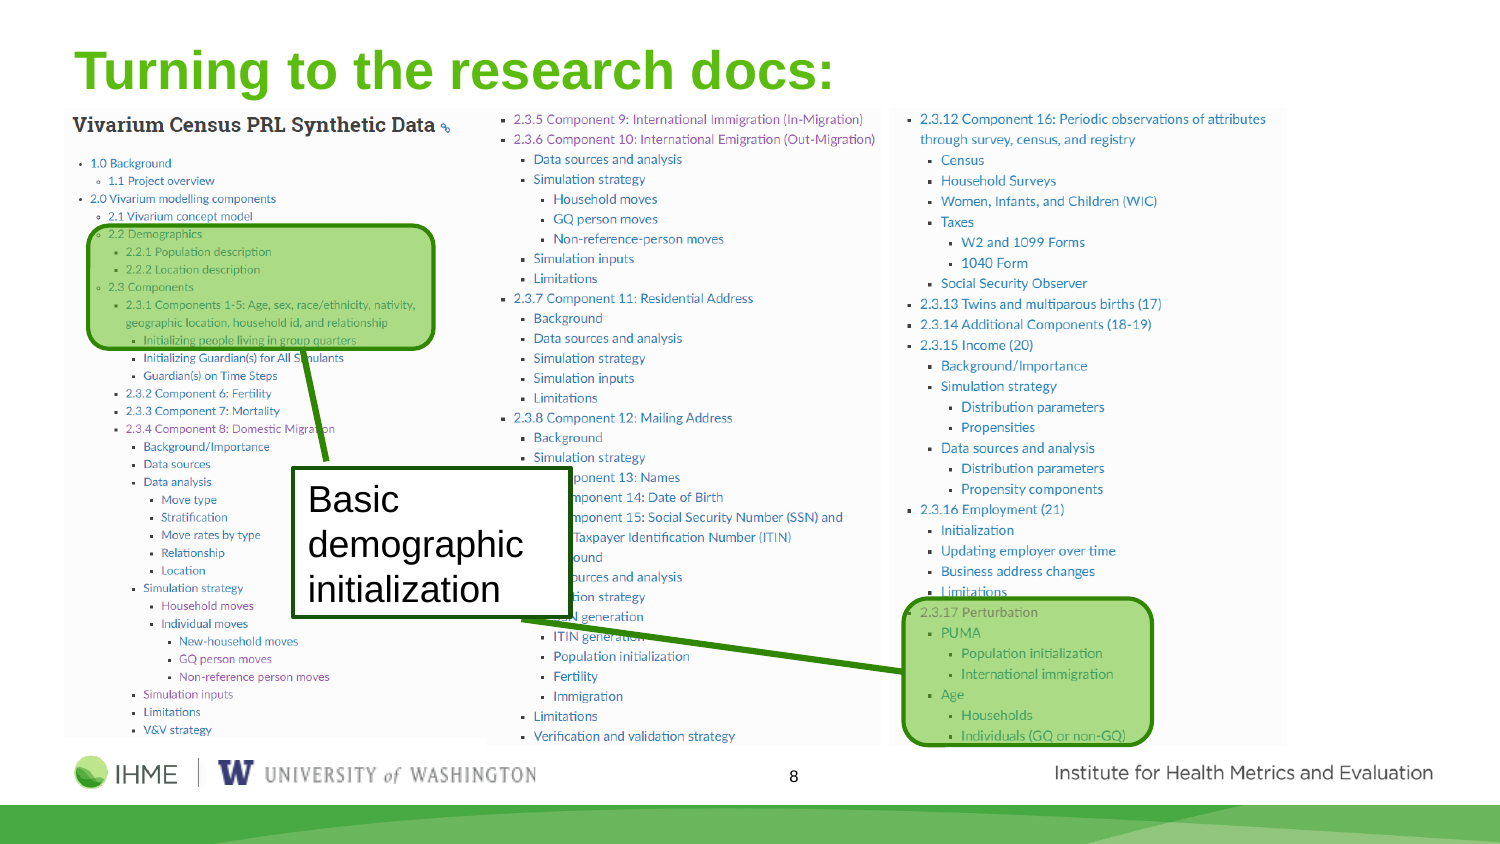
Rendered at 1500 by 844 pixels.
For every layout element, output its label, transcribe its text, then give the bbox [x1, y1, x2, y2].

picture [0, 805, 1500, 844]
title Turning to the research docs: [59, 27, 1404, 109]
picture [64, 108, 882, 746]
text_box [302, 348, 327, 462]
picture [889, 108, 1288, 747]
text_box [521, 618, 904, 673]
picture [74, 755, 177, 789]
slide_number 8 [768, 758, 820, 794]
picture [1049, 759, 1437, 784]
